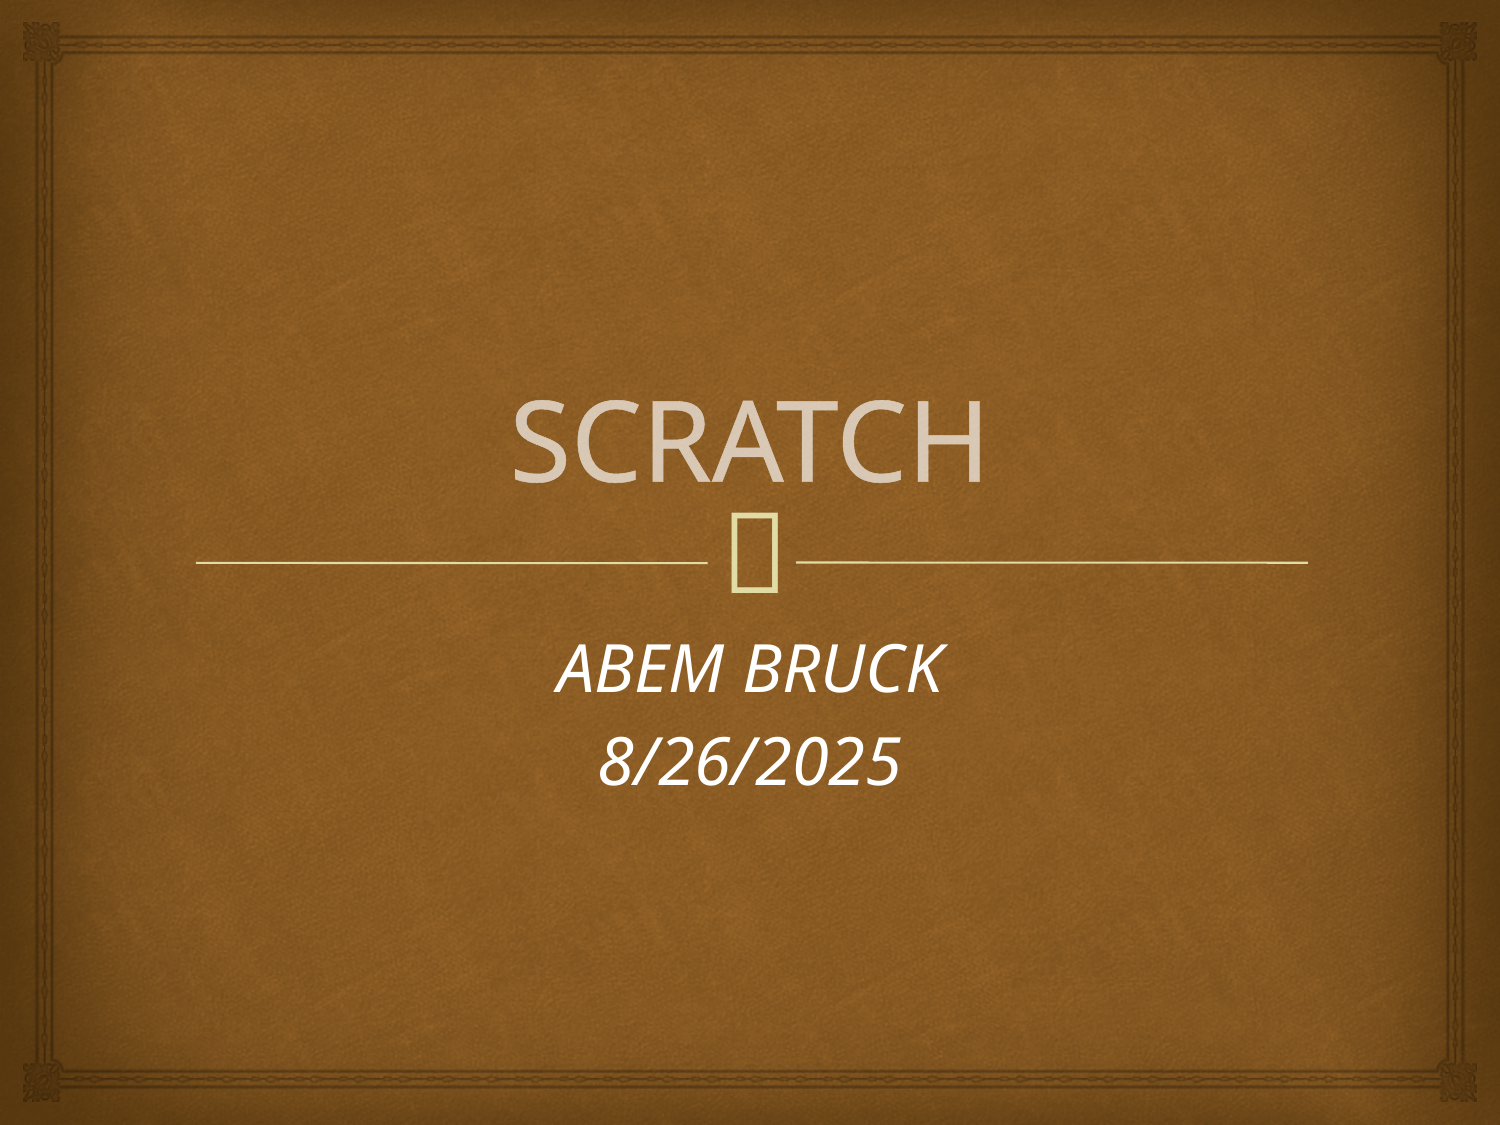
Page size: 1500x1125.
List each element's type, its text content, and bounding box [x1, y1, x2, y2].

title SCRATCH [194, 227, 1306, 512]
picture [0, 0, 1500, 1125]
subtitle ABEM BRUCK 8/26/2025 [225, 618, 1275, 906]
